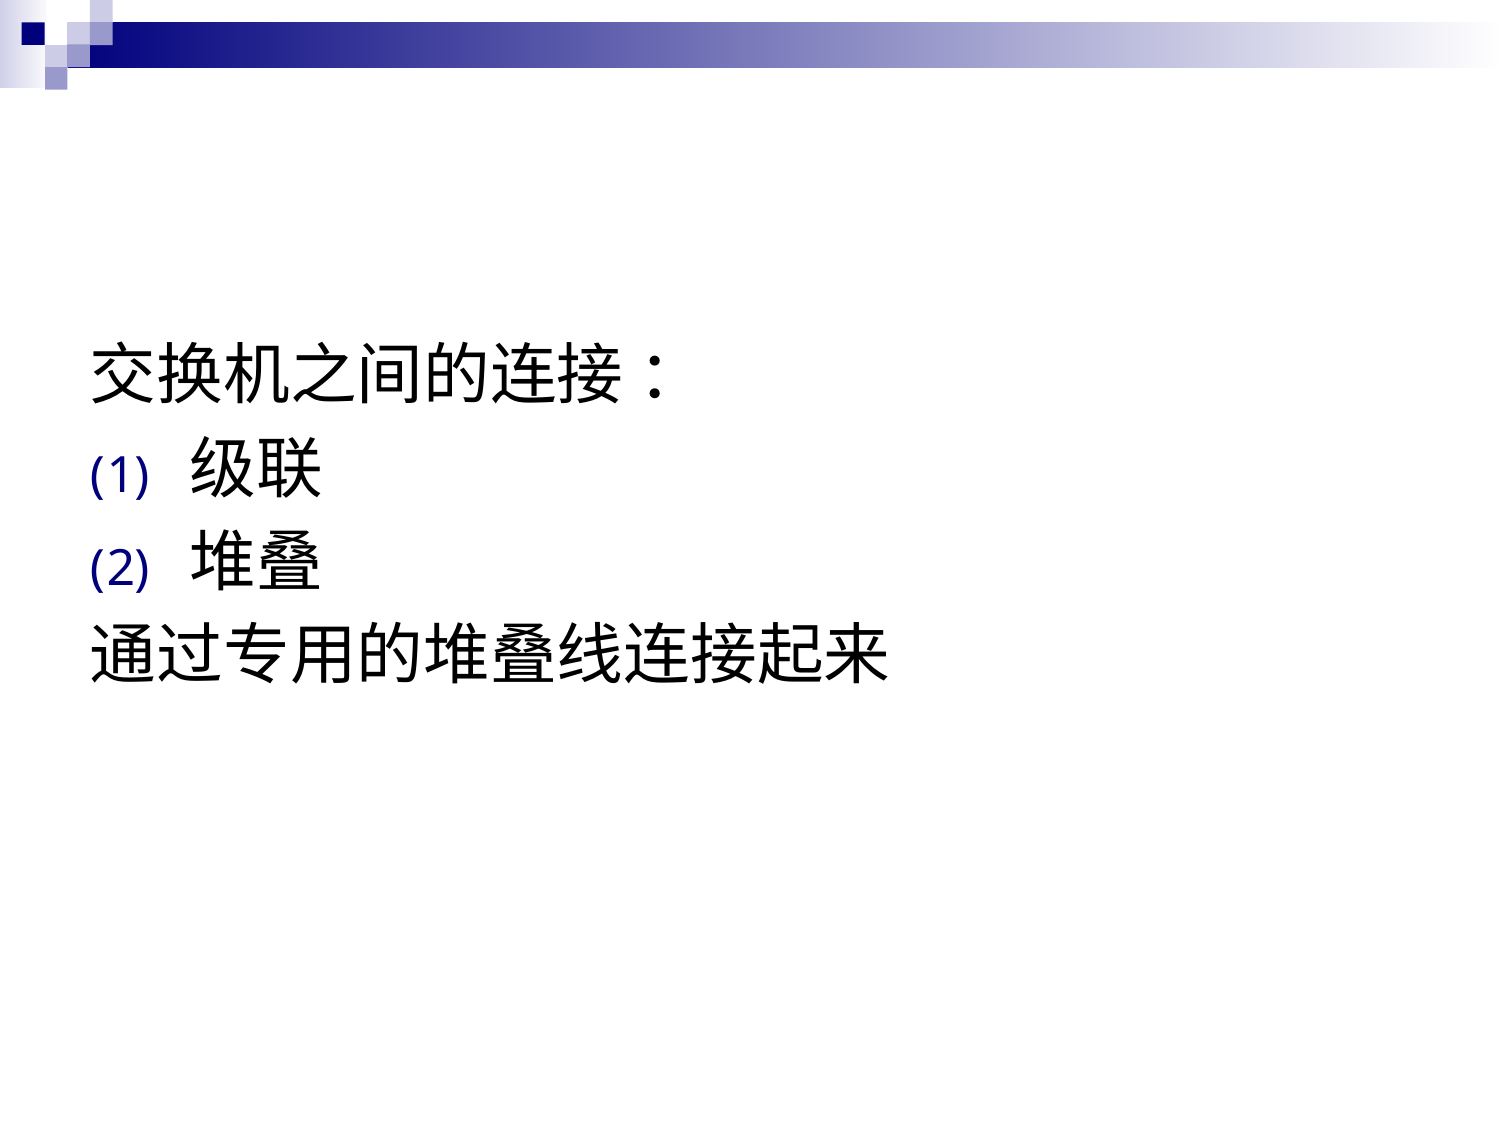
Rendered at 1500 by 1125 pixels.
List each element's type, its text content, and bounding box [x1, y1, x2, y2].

list 交换机之间的连接 ： 级联 堆叠 通过专用的堆叠线连接起来 [74, 324, 1426, 963]
